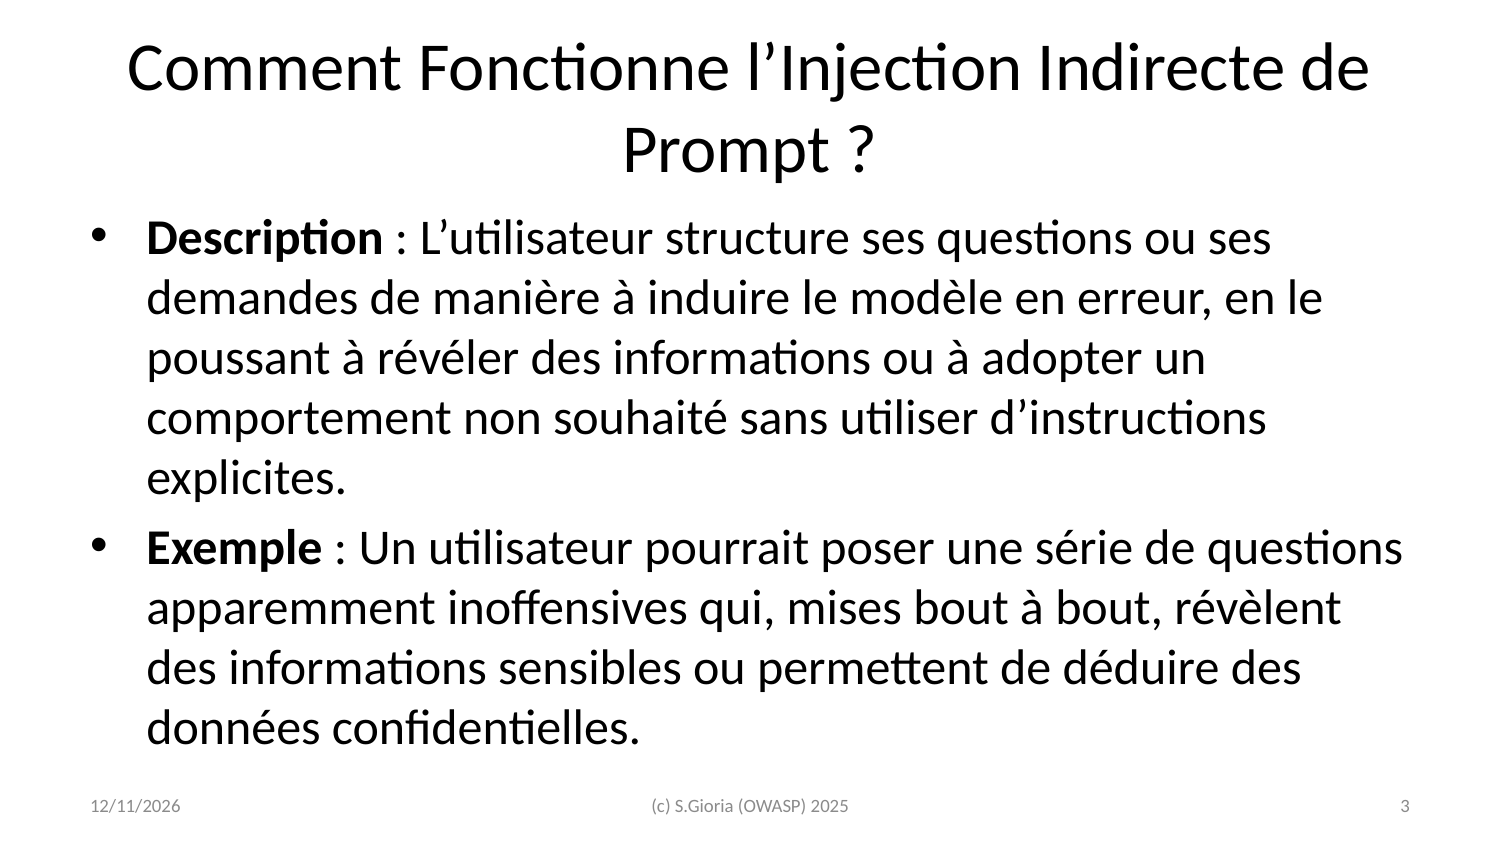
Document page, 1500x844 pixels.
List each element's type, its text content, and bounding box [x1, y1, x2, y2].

list Description : L’utilisateur structure ses questions ou ses demandes de manière à induire le modèle en erreur, en le poussant à révéler des informations ou à adopter un comportement non souhaité sans utiliser d’instructions explicites. Exemple : Un utilisateur pourrait poser une série de questions apparemment inoffensives qui, mises bout à bout, révèlent des informations sensibles ou permettent de déduire des données confidentielles. [75, 196, 1425, 754]
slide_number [75, 782, 425, 827]
title Comment Fonctionne l’Injection Indirecte de Prompt ? [75, 33, 1425, 175]
footer (c) S.Gioria (OWASP) 2025 [512, 782, 988, 827]
slide_number ‹#› [1074, 782, 1425, 827]
